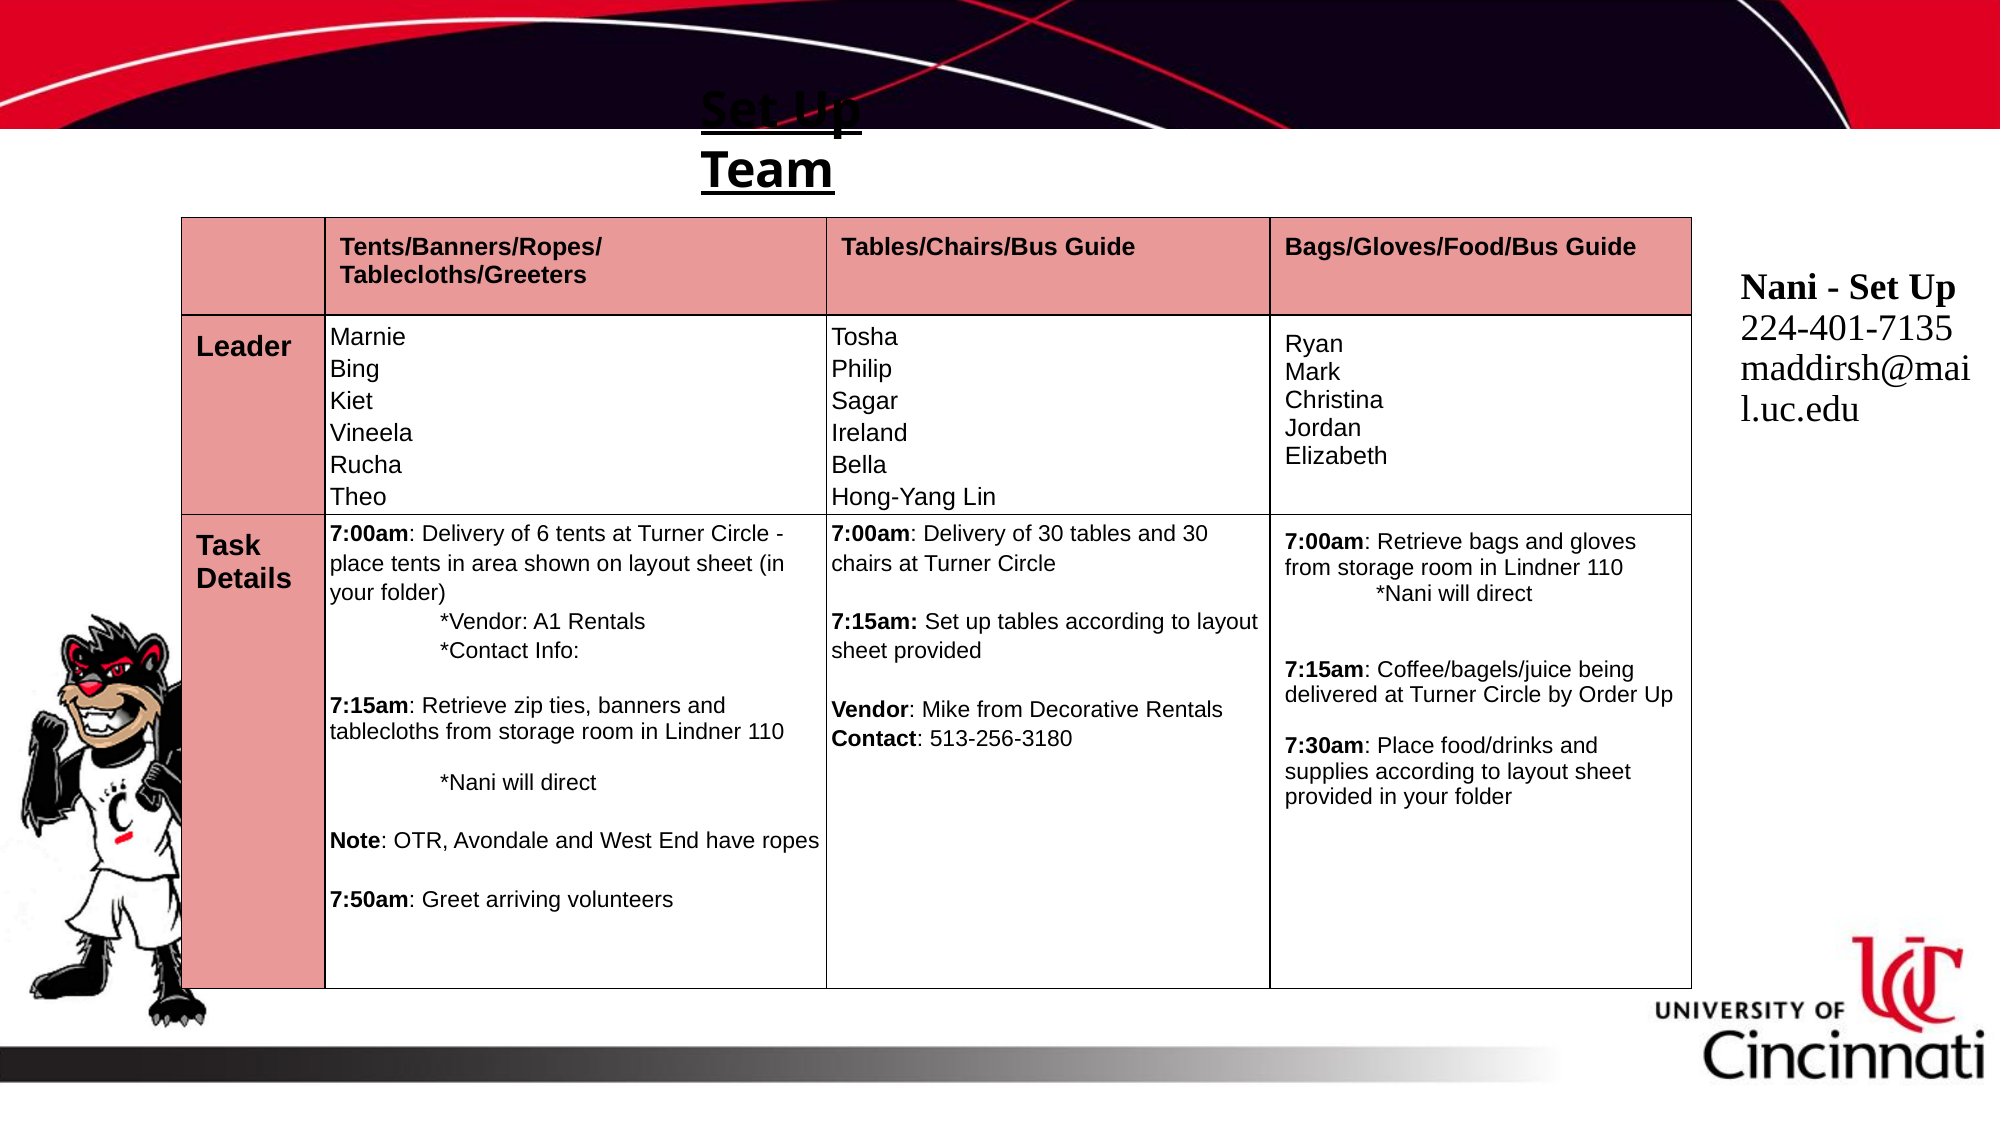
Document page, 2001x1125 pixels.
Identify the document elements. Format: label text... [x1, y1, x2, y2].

table_cell Ryan Mark Christina Jordan Elizabeth [1271, 316, 1691, 514]
table_cell Marnie Bing Kiet Vineela Rucha Theo [326, 316, 826, 514]
table_cell 7:00am: Retrieve bags and gloves from storage room in Lindner 110 *Nani will direct 7:15am: Coffee/bagels/juice being delivered at Turner Circle by Order Up 7:30am: Place food/drinks and supplies according to layout sheet provided in your folder [1271, 515, 1691, 896]
table_header Tables/Chairs/Bus Guide [827, 218, 1269, 314]
text_box Set Up Team [685, 140, 1020, 213]
picture [0, 608, 2000, 1125]
table_header [182, 218, 324, 314]
picture [0, 0, 2000, 130]
table_cell Tosha Philip Sagar Ireland Bella Hong-Yang Lin [827, 316, 1269, 514]
table_header Tents/Banners/Ropes/ Tablecloths/Greeters [326, 218, 826, 314]
table_cell Task Details [182, 515, 324, 896]
table_cell 7:00am: Delivery of 6 tents at Turner Circle - place tents in area shown on layout sheet (in your folder) *Vendor: A1 Rentals *Contact Info: 7:15am: Retrieve zip ties, banners and tablecloths from storage room in Lindner 110 *Nani will direct Note: OTR, Avondale and West End have ropes 7:50am: Greet arriving volunteers [326, 515, 826, 896]
table_cell 7:00am: Delivery of 30 tables and 30 chairs at Turner Circle 7:15am: Set up tables according to layout sheet provided Vendor: Mike from Decorative Rentals Contact: 513-256-3180 [827, 515, 1269, 896]
table_header Bags/Gloves/Food/Bus Guide [1271, 218, 1691, 314]
table_cell Leader [182, 316, 324, 514]
text_box Nani - Set Up 224-401-7135 maddirsh@mail.uc.edu [1725, 252, 1989, 694]
